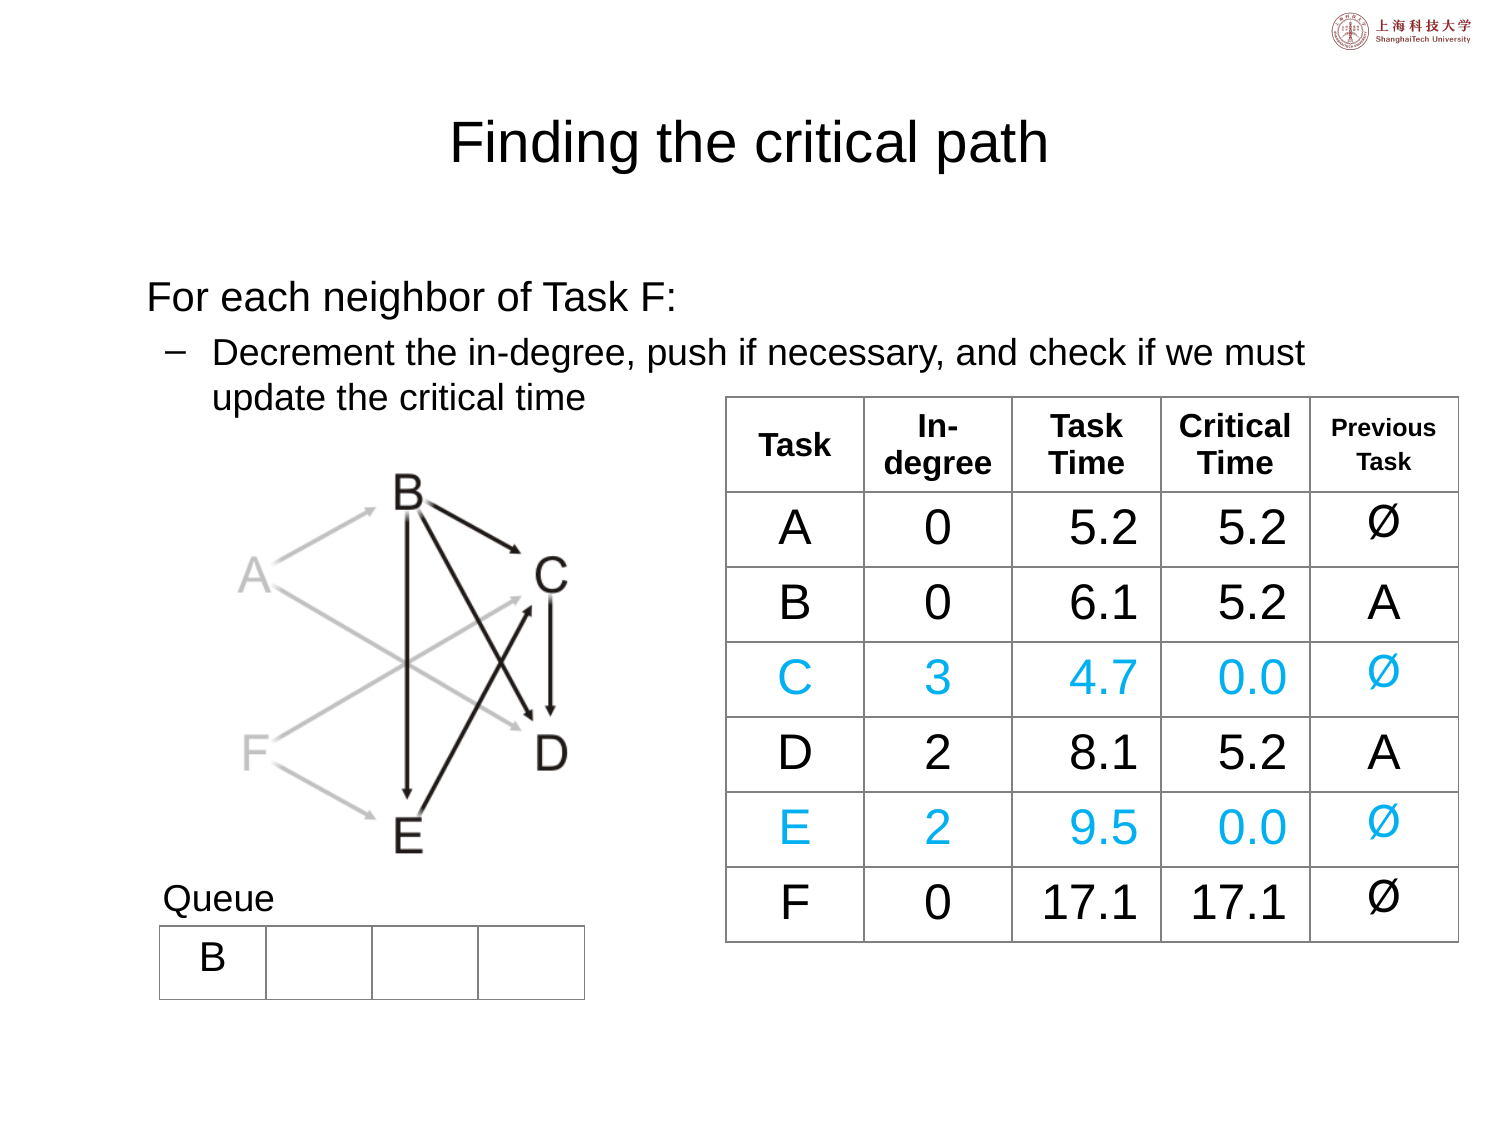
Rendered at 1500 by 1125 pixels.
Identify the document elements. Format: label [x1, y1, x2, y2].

table_cell [727, 493, 863, 566]
table_header [1013, 398, 1160, 491]
table_cell [865, 643, 1011, 716]
table_header [479, 927, 584, 999]
table_cell [1013, 868, 1160, 941]
table_cell [865, 493, 1011, 566]
table_cell [727, 868, 863, 941]
table_cell [1013, 493, 1160, 566]
table_cell [865, 568, 1011, 641]
table_header [1311, 398, 1458, 491]
table_header [727, 398, 863, 491]
table_header [160, 927, 265, 999]
table_cell [1162, 793, 1309, 866]
table_cell [1311, 718, 1458, 791]
table_header [267, 927, 371, 999]
table_cell [1162, 493, 1309, 566]
table_cell [1013, 568, 1160, 641]
table_header [1162, 398, 1309, 491]
table_cell [1311, 793, 1458, 866]
table_cell [727, 718, 863, 791]
table_cell [1311, 868, 1458, 941]
table_cell [727, 793, 863, 866]
table_cell [865, 793, 1011, 866]
table_cell [727, 643, 863, 716]
table_cell [865, 718, 1011, 791]
table_cell [1162, 643, 1309, 716]
table_cell [1013, 643, 1160, 716]
table_cell [1162, 868, 1309, 941]
title [74, 44, 1426, 233]
text_box [147, 866, 290, 927]
table_cell [865, 868, 1011, 941]
picture [1327, 0, 1478, 109]
picture [218, 456, 586, 871]
table_cell [1311, 643, 1458, 716]
table_cell [1162, 718, 1309, 791]
table_cell [1311, 568, 1458, 641]
table_cell [1162, 568, 1309, 641]
table_cell [1311, 493, 1458, 566]
table_header [373, 927, 477, 999]
list [74, 262, 1426, 1006]
table_header [865, 398, 1011, 491]
table_cell [727, 568, 863, 641]
table_cell [1013, 793, 1160, 866]
table_cell [1013, 718, 1160, 791]
